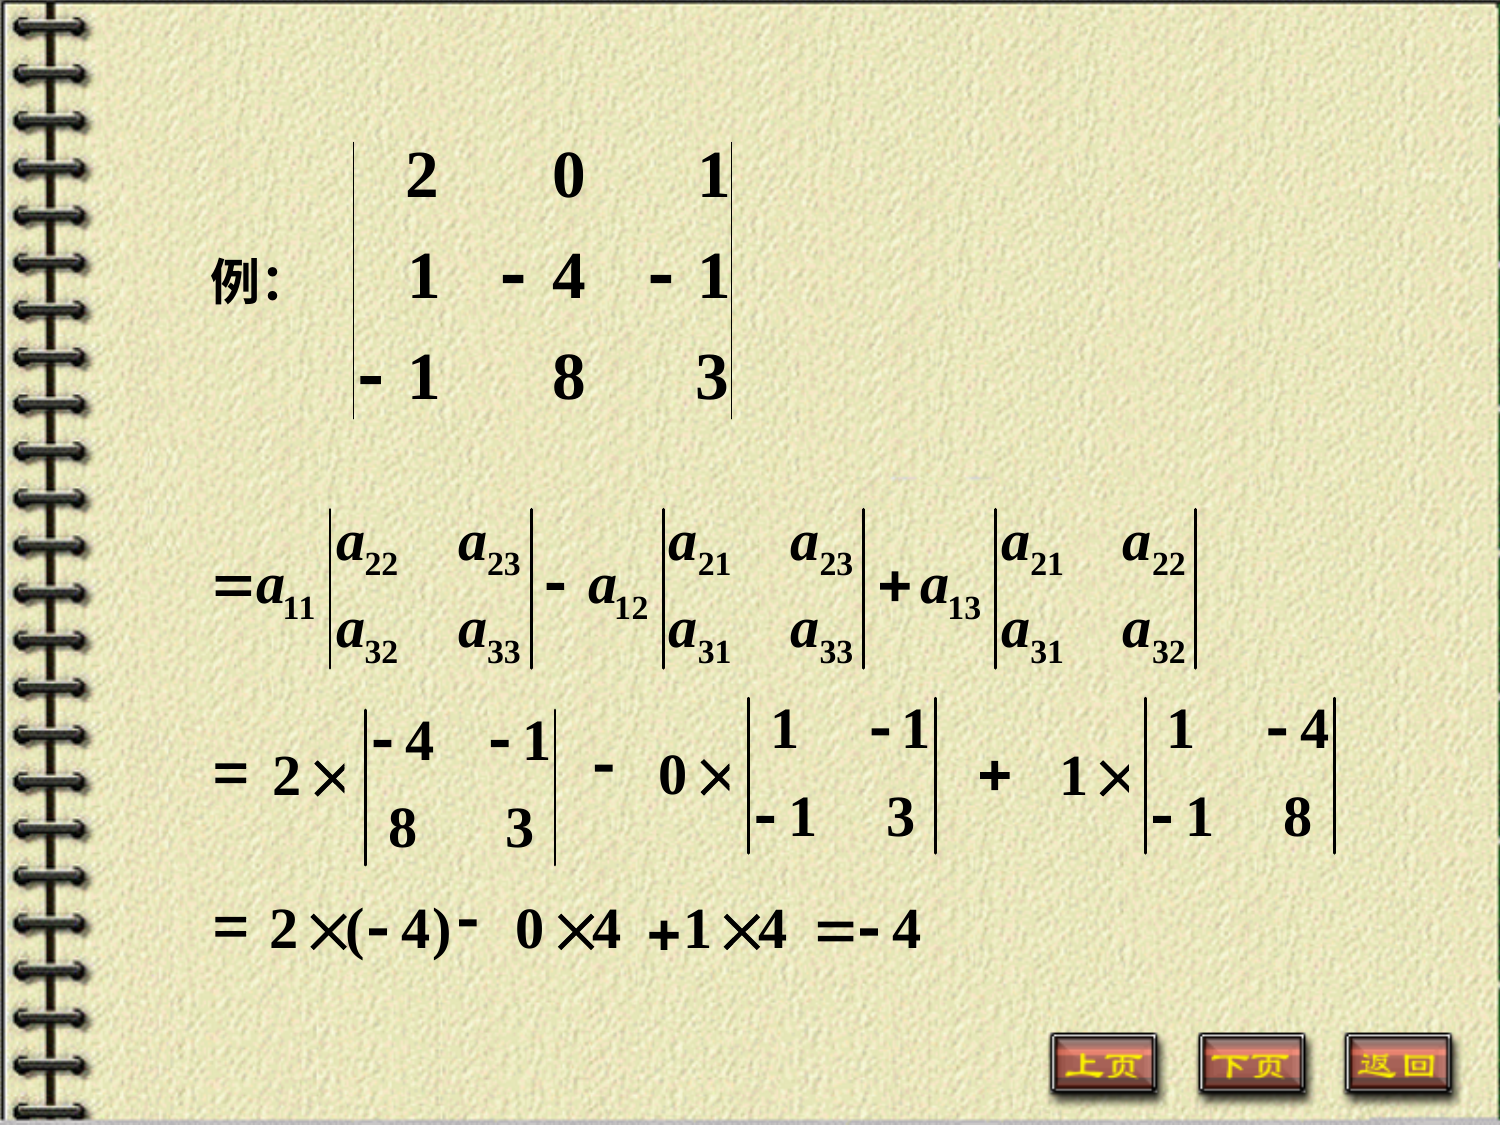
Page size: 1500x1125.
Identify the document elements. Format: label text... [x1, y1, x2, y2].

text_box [590, 761, 631, 790]
text_box 例： [195, 243, 325, 319]
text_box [974, 756, 1015, 797]
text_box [808, 904, 924, 954]
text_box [348, 136, 739, 424]
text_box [513, 904, 625, 956]
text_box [265, 904, 456, 966]
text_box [454, 916, 495, 945]
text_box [206, 916, 247, 949]
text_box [683, 904, 791, 954]
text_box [206, 763, 247, 795]
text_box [1059, 751, 1130, 800]
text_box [206, 503, 1203, 675]
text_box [643, 916, 679, 957]
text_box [1139, 692, 1343, 860]
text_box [269, 751, 345, 800]
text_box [742, 692, 944, 860]
picture [0, 0, 1500, 1125]
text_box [656, 750, 730, 801]
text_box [359, 703, 563, 872]
